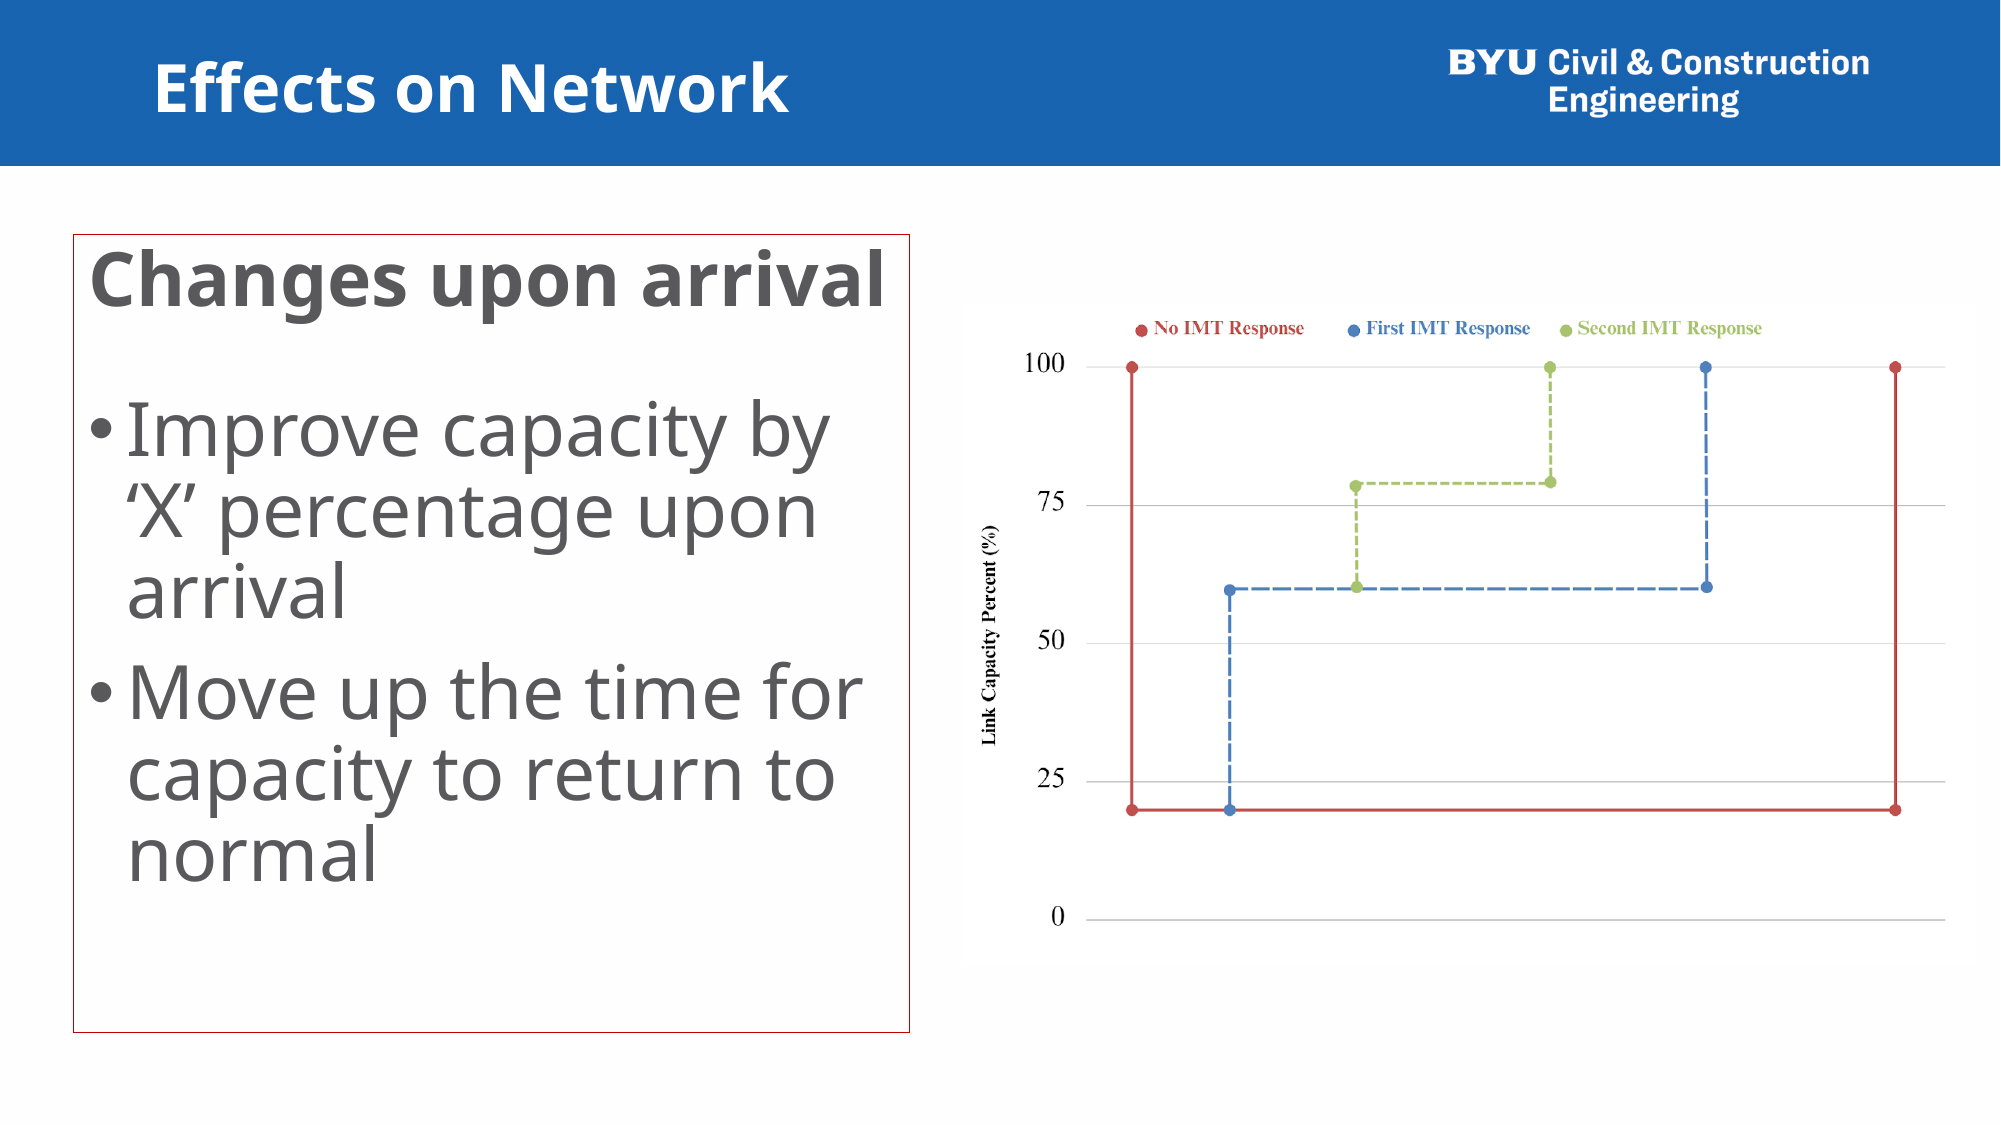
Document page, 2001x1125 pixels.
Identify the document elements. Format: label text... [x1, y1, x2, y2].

list Changes upon arrival Improve capacity by ‘X’ percentage upon arrival Move up the time for capacity to return to normal [73, 234, 910, 1033]
picture [0, 0, 2001, 1125]
title Effects on Network [137, 45, 1469, 137]
